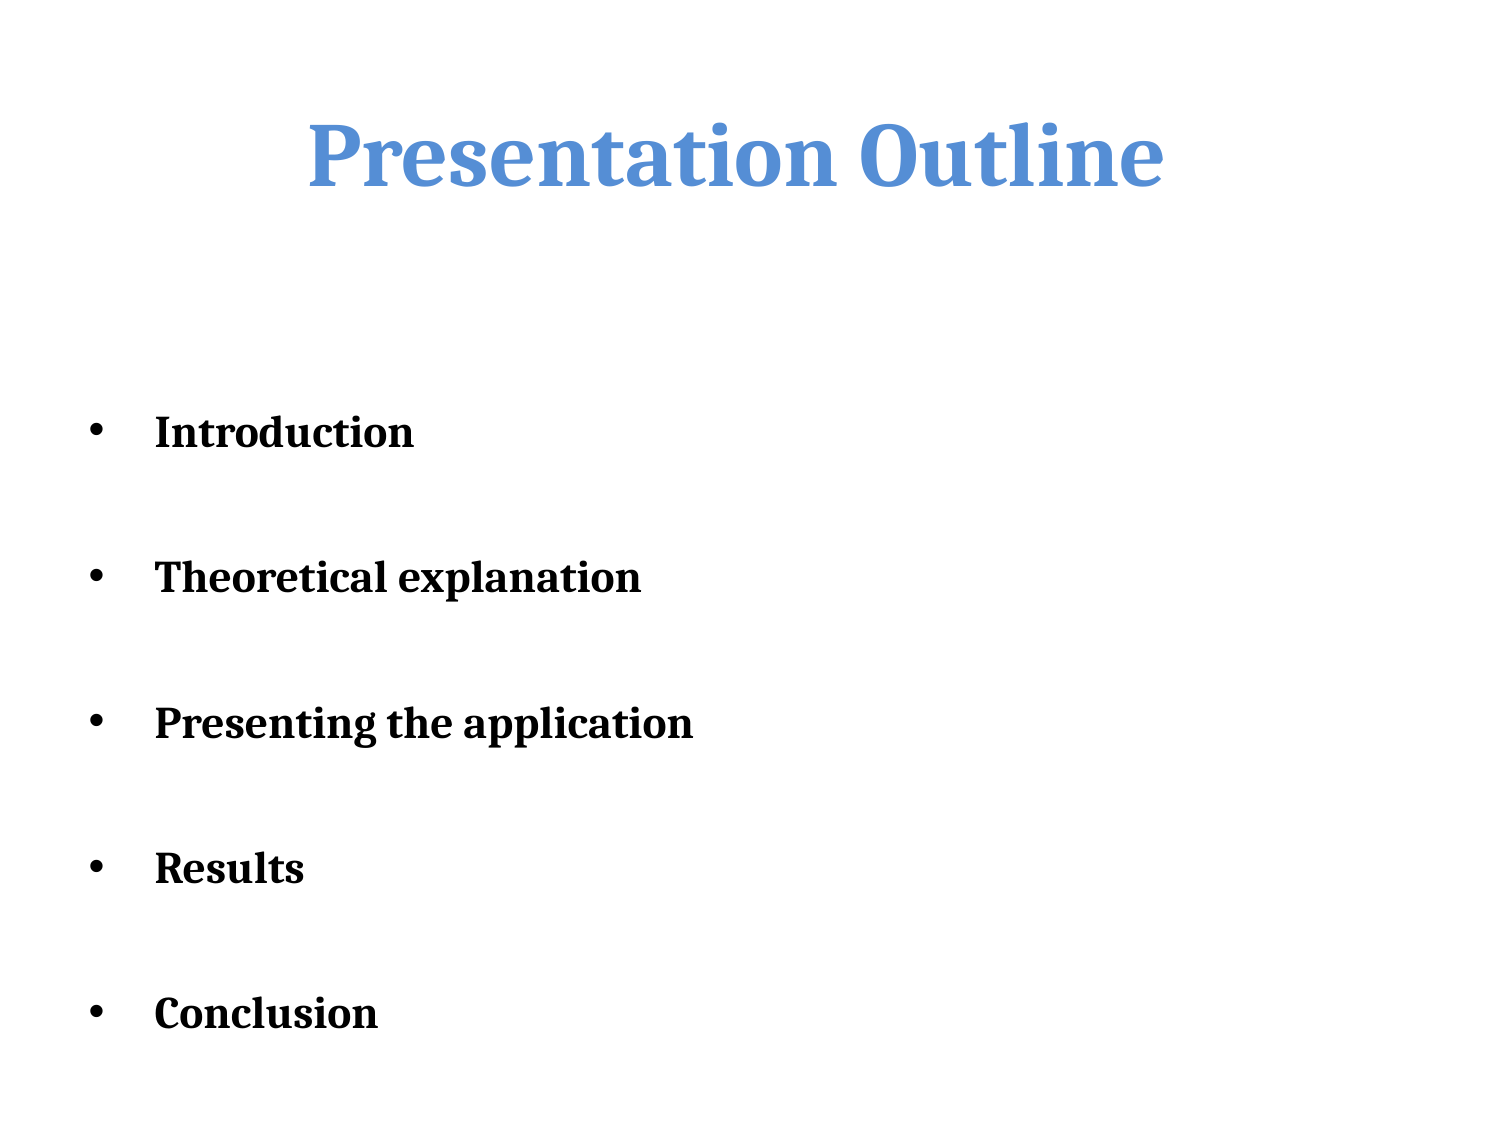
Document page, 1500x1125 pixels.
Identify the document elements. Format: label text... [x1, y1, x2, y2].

text_box Presentation Outline [0, 0, 1475, 300]
text_box Introduction Theoretical explanation Presenting the application Results Conclusion [0, 312, 1500, 1050]
